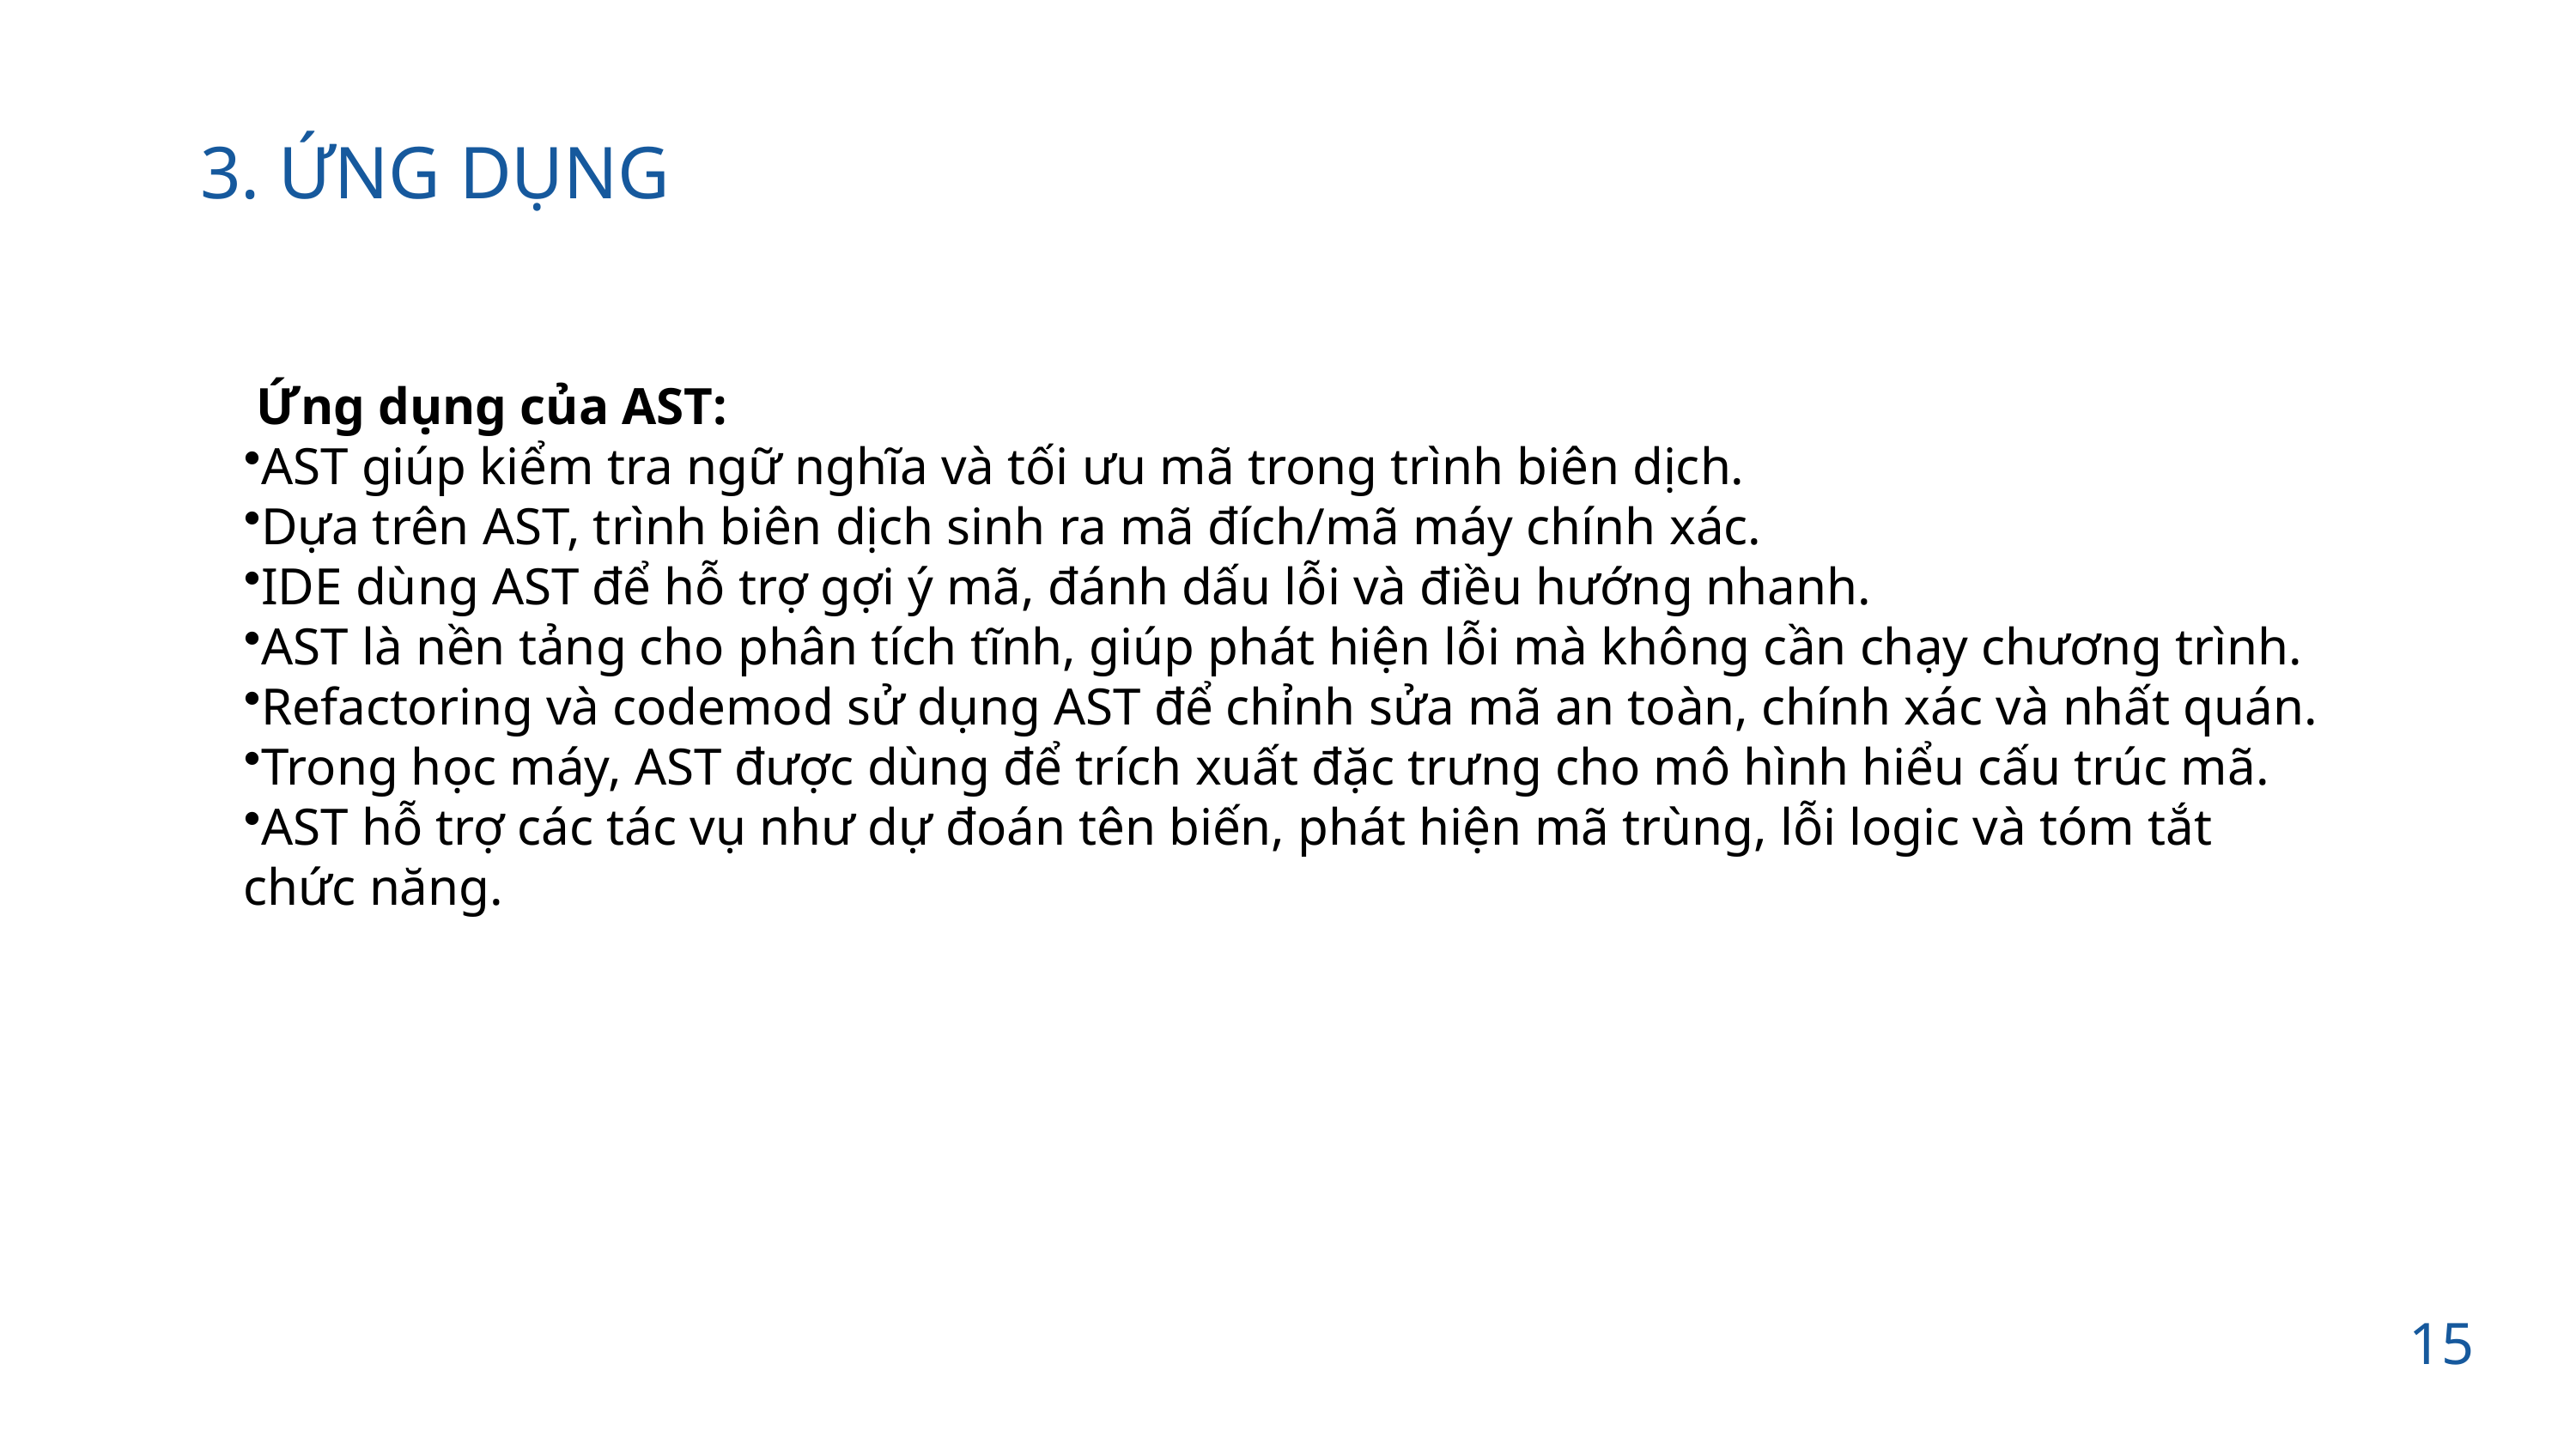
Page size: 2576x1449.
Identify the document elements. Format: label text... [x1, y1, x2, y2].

text_box Ứng dụng của AST: AST giúp kiểm tra ngữ nghĩa và tối ưu mã trong trình biên dịch. Dựa trên AST, trình biên dịch sinh ra mã đích/mã máy chính xác. IDE dùng AST để hỗ trợ gợi ý mã, đánh dấu lỗi và điều hướng nhanh. AST là nền tảng cho phân tích tĩnh, giúp phát hiện lỗi mà không cần chạy chương trình. Refactoring và codemod sử dụng AST để chỉnh sửa mã an toàn, chính xác và nhất quán. Trong học máy, AST được dùng để trích xuất đặc trưng cho mô hình hiểu cấu trúc mã. AST hỗ trợ các tác vụ như dự đoán tên biến, phát hiện mã trùng, lỗi logic và tóm tắt chức năng. [230, 367, 2346, 982]
text_box 15 [2409, 1295, 2475, 1376]
text_box 3. ỨNG DỤNG [139, 134, 2118, 213]
